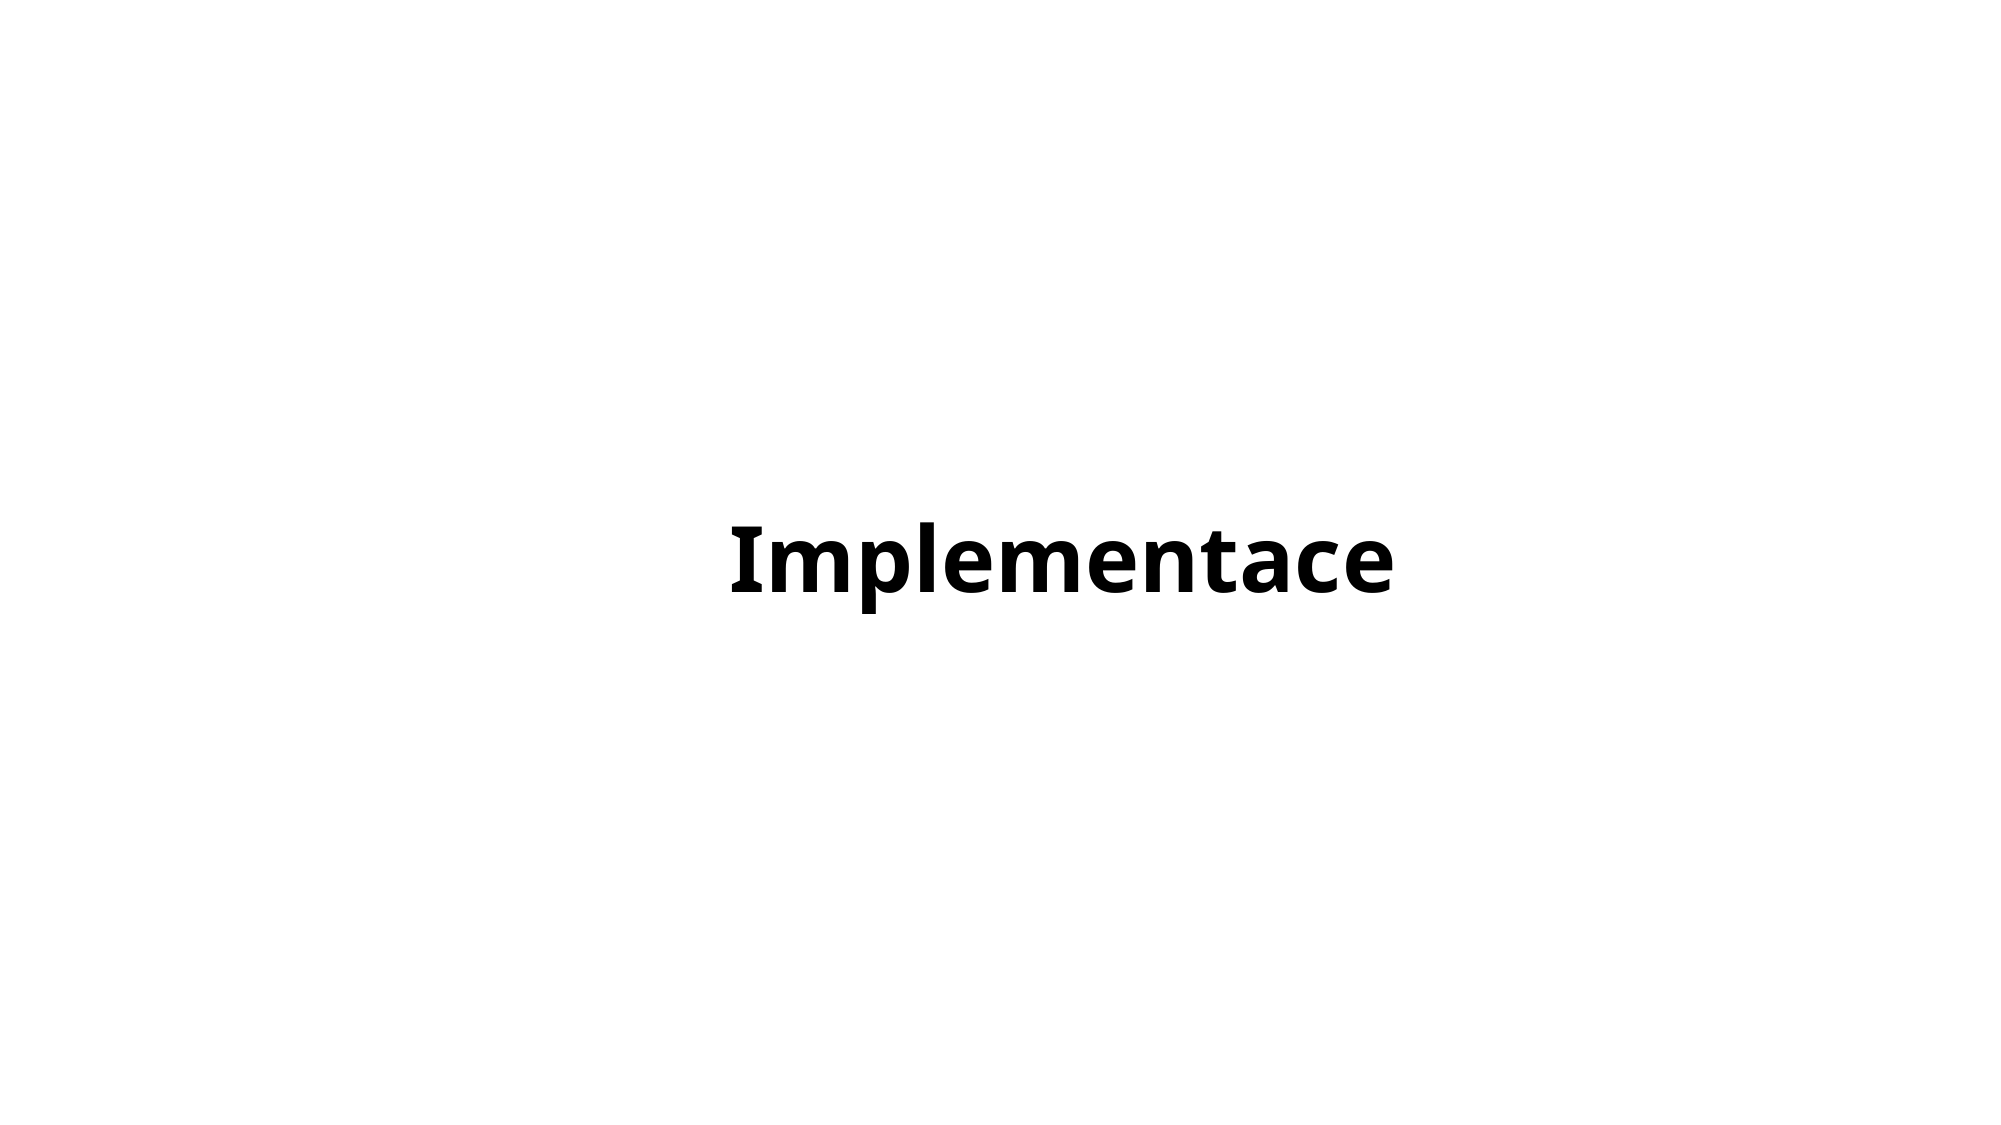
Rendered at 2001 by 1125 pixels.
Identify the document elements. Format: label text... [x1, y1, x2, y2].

title Implementace [714, 453, 2000, 672]
